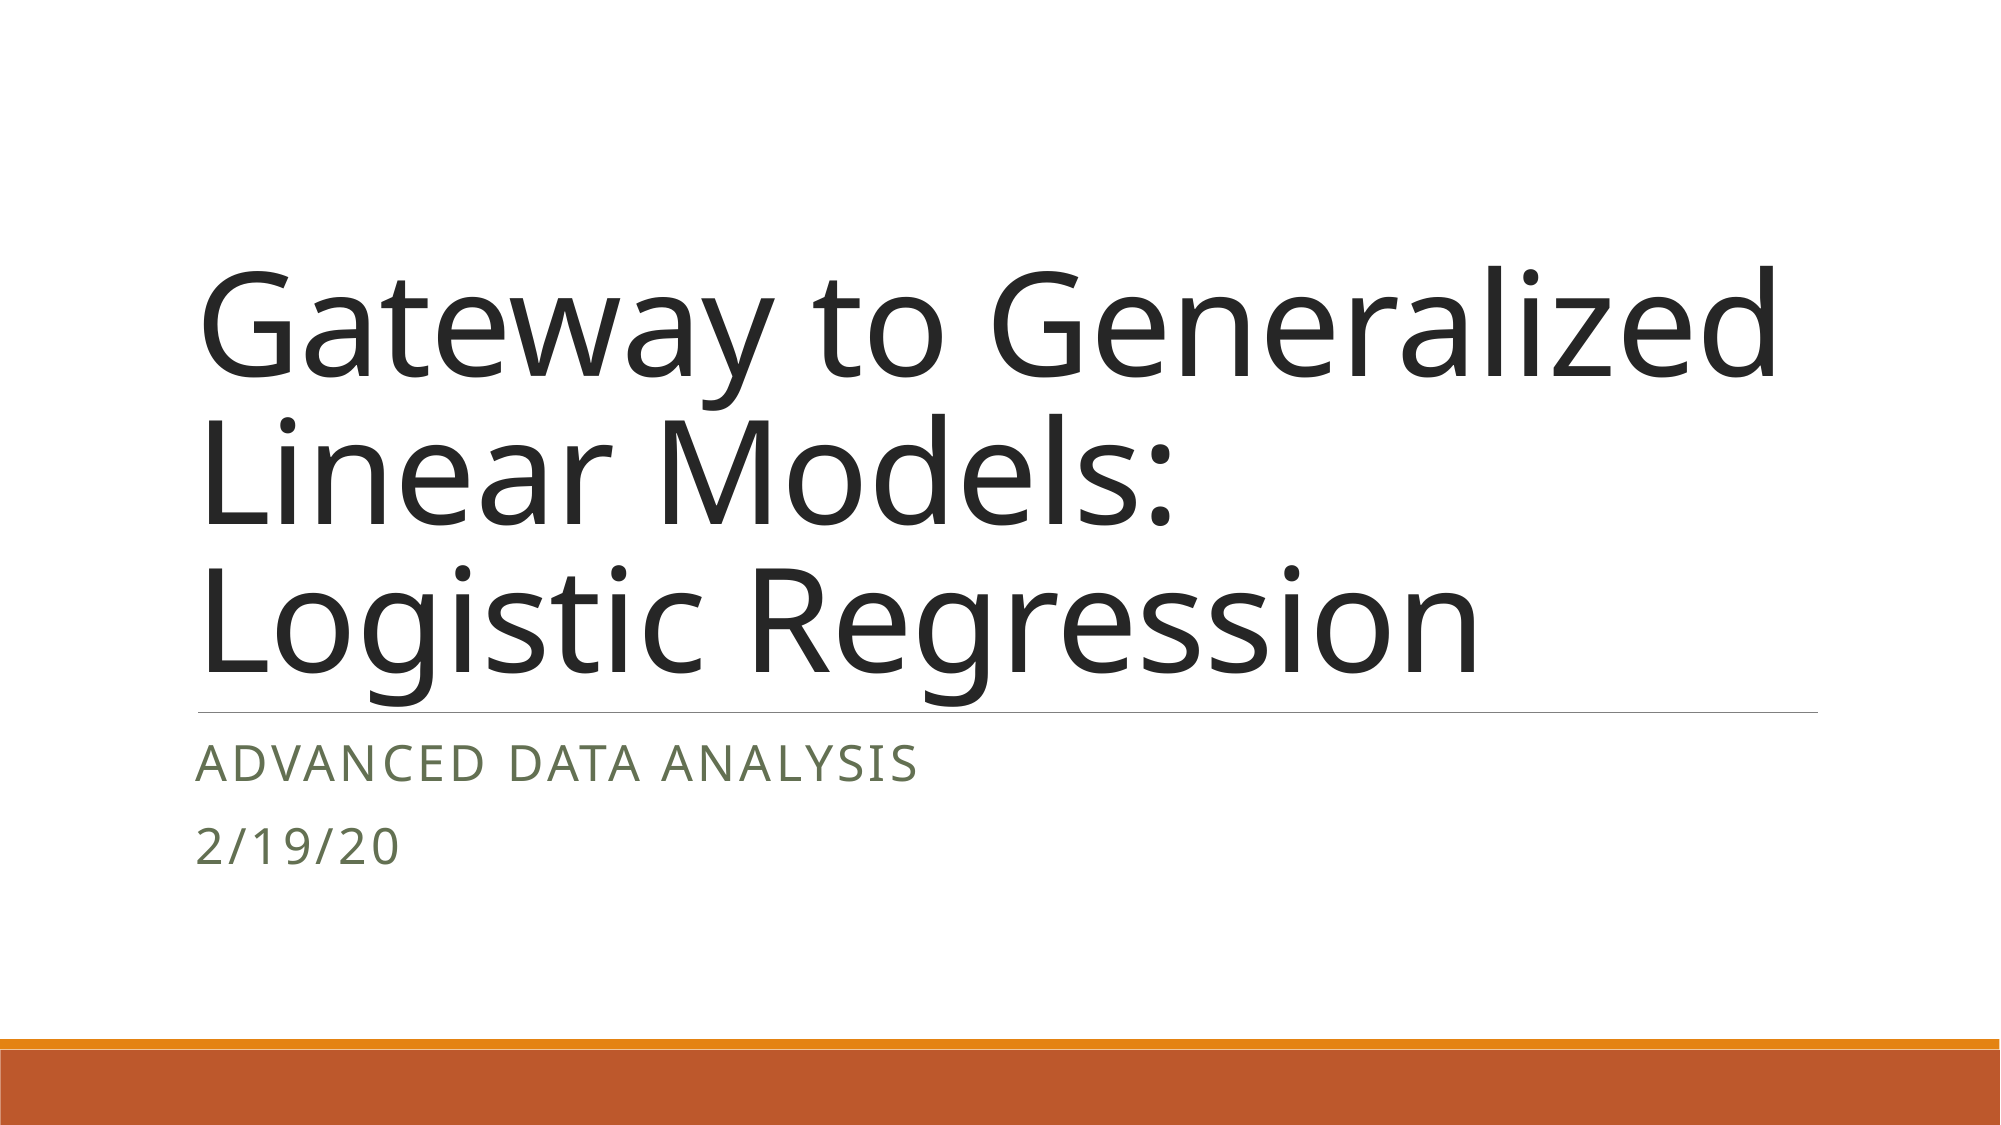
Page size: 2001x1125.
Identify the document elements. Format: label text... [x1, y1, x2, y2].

subtitle Advanced Data Analysis 2/19/20 [180, 730, 1831, 919]
title Gateway to Generalized Linear Models: Logistic Regression [180, 124, 1830, 710]
